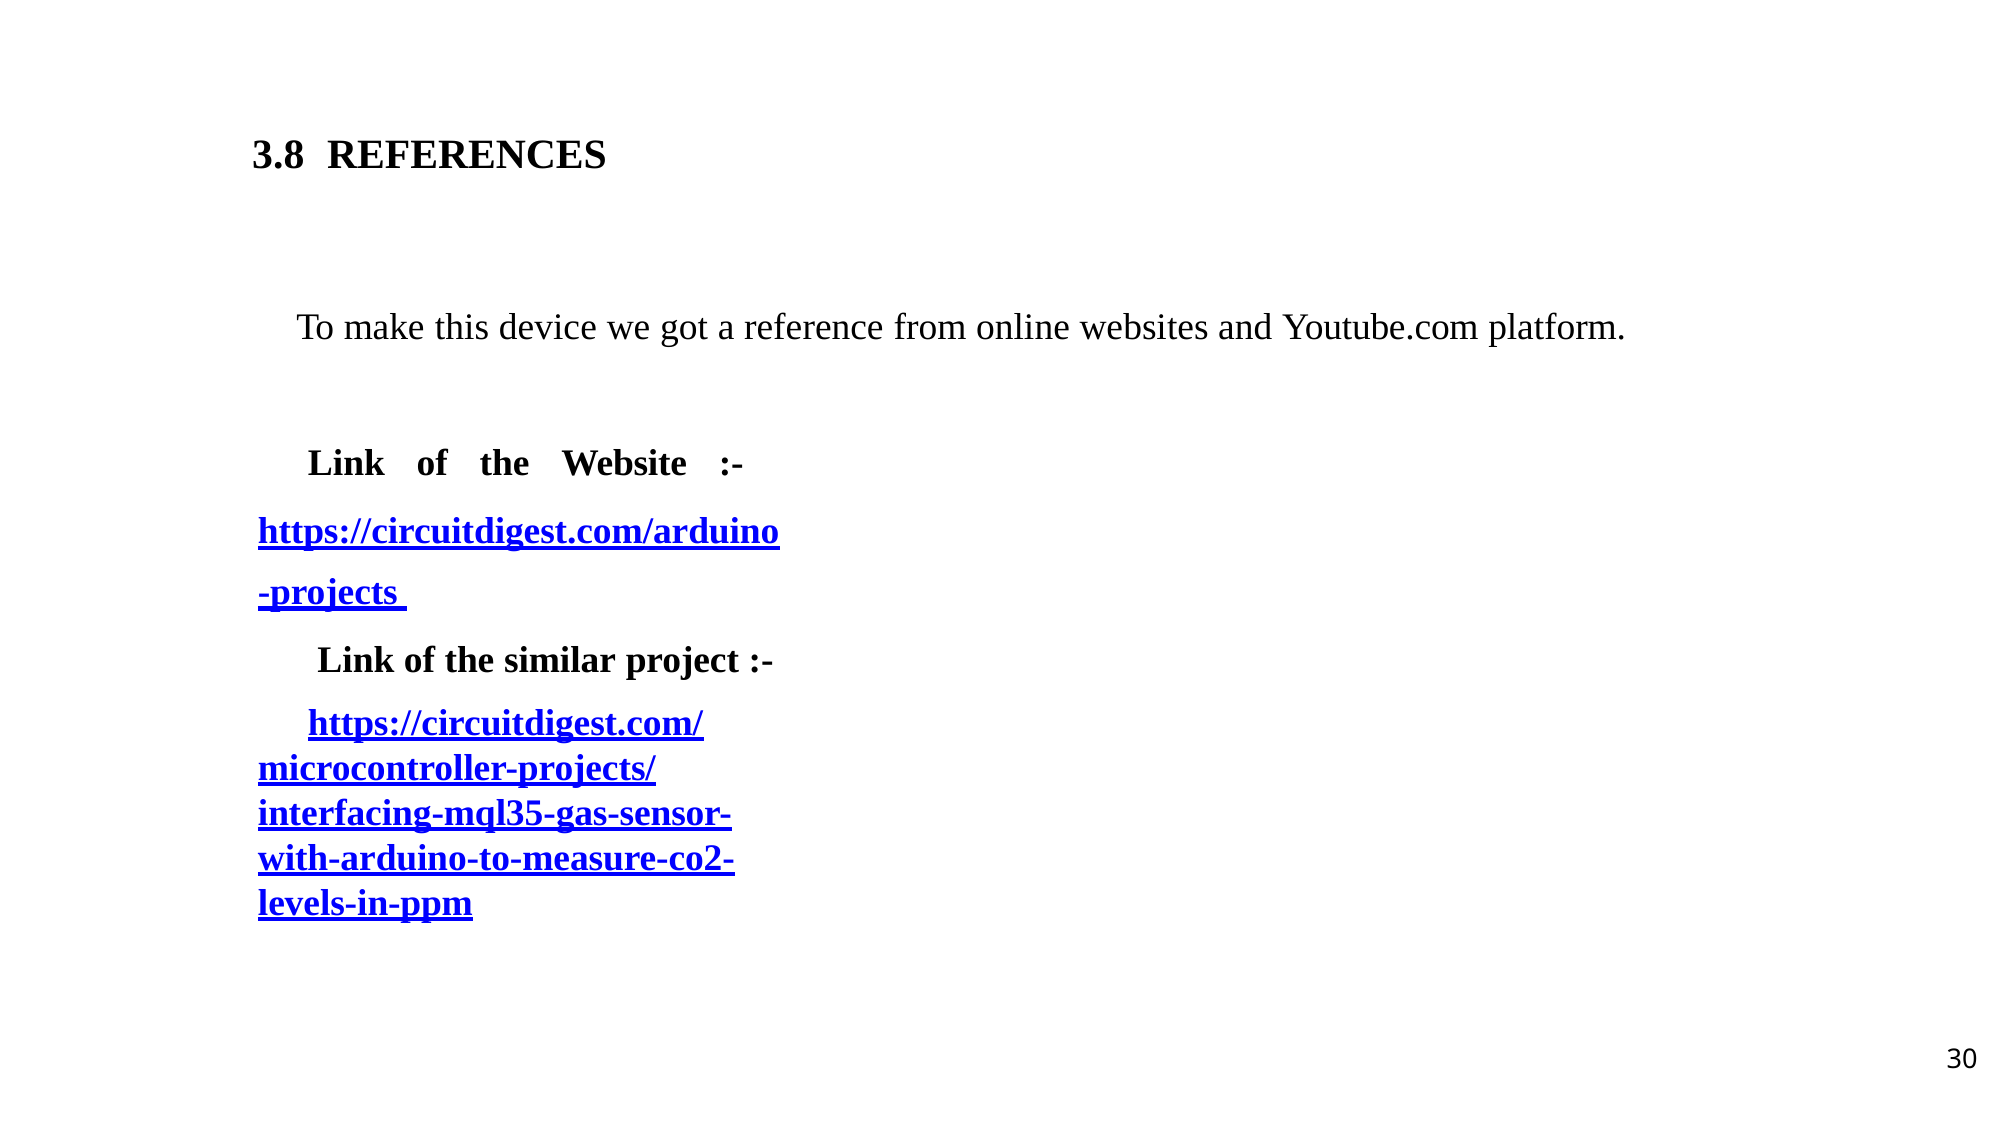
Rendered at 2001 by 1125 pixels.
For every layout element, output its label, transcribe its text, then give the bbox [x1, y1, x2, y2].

text_box 30 [1940, 1046, 1983, 1079]
text_box To make this device we got a reference from online websites and Youtube.com platform. Link of the Website :- https://circuitdigest.com/arduino-projects Link of the similar project :- https://circuitdigest.com/microcontroller-projects/interfacing-mql35-gas-sensor- with-arduino-to-measure-co2-levels-in-ppm [255, 299, 1803, 862]
text_box 3.8 REFERENCES [249, 125, 875, 177]
